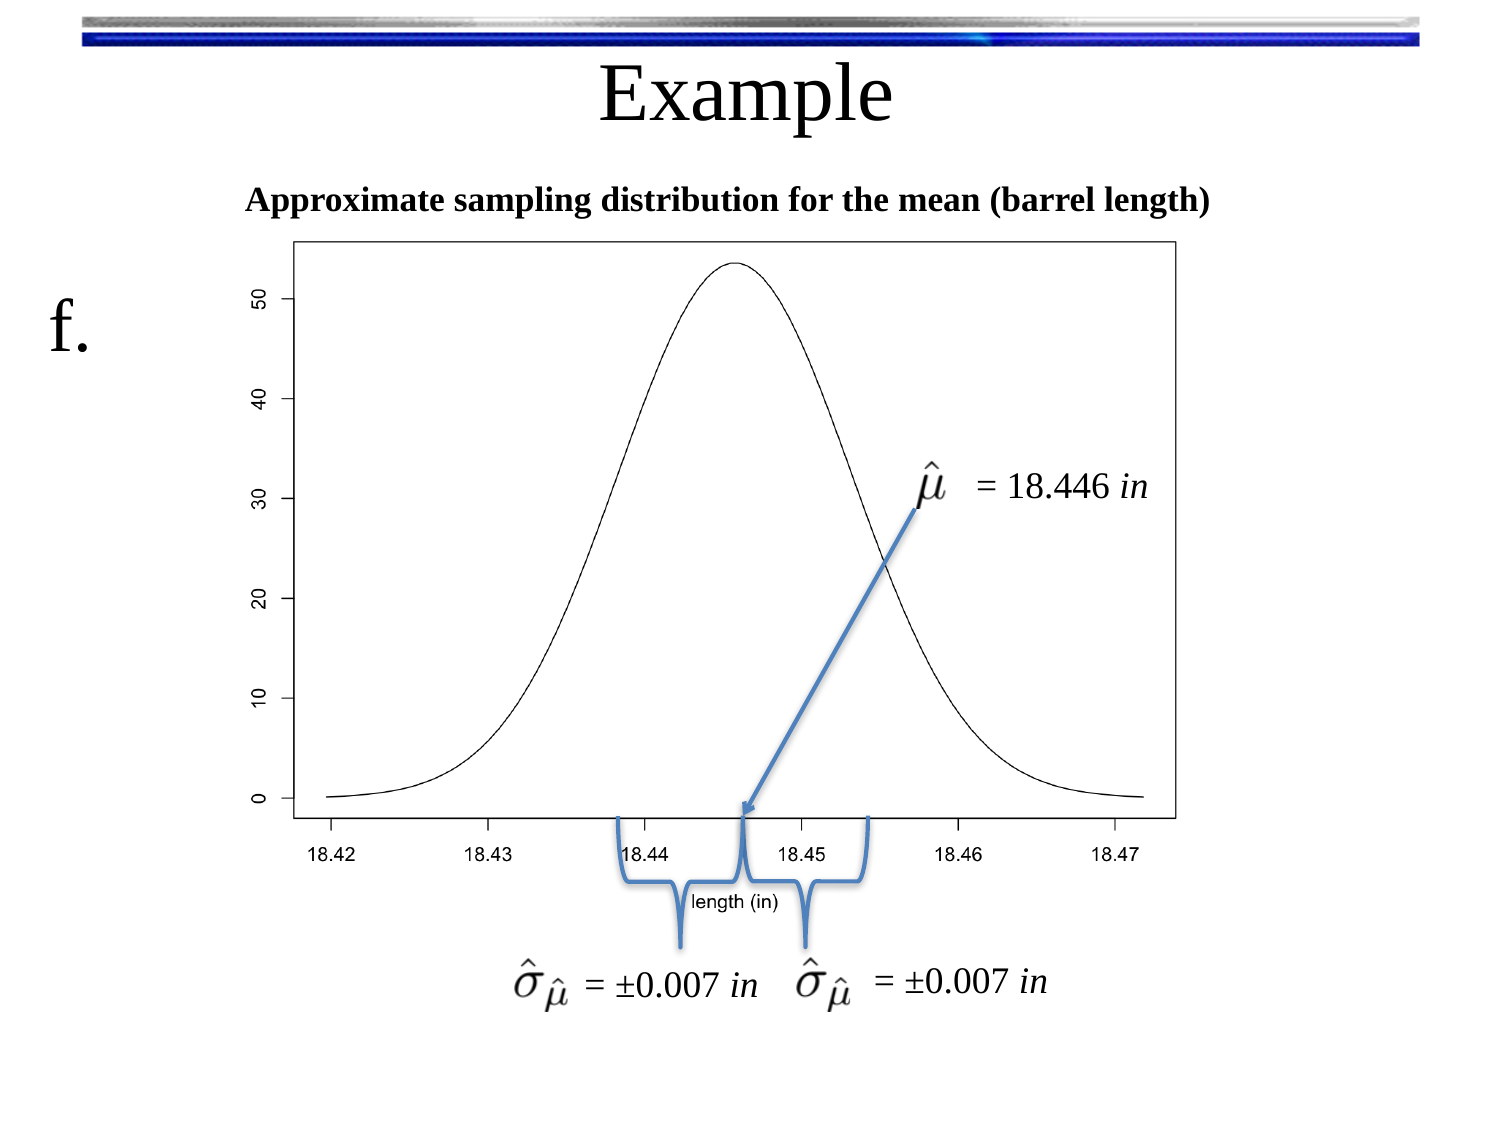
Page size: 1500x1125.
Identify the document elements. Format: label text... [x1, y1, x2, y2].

picture [79, 12, 1426, 52]
text_box f. [33, 269, 108, 374]
picture [197, 226, 1226, 938]
text_box = ±0.007 in [858, 949, 1064, 1009]
picture [512, 956, 568, 1012]
picture [795, 956, 851, 1012]
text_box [742, 508, 916, 816]
text_box Approximate sampling distribution for the mean (barrel length) [229, 168, 1226, 226]
text_box = ±0.007 in [569, 952, 774, 1013]
text_box Example [0, 19, 1494, 163]
